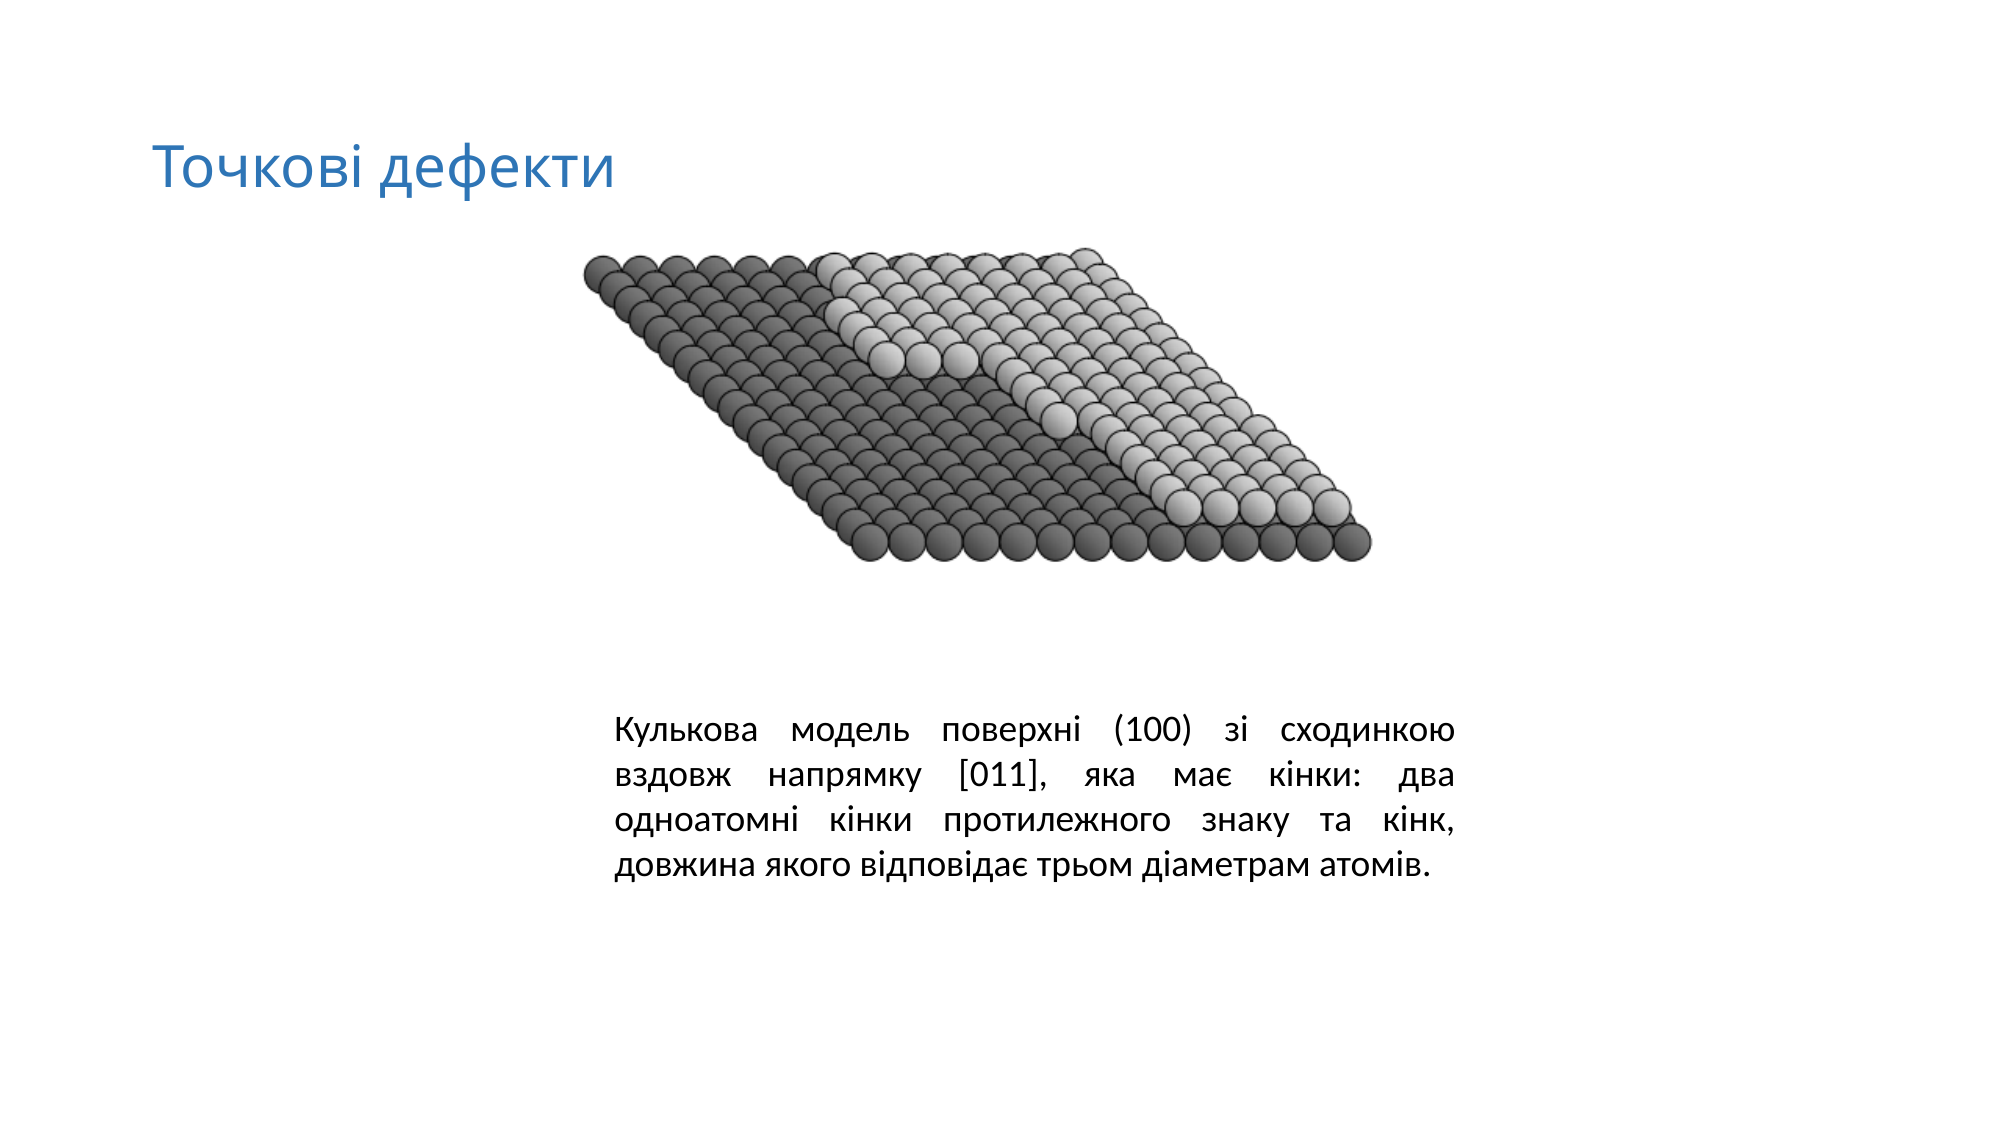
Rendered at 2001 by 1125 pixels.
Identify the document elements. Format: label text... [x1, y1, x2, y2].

title Точкові дефекти [137, 59, 1863, 278]
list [574, 242, 1382, 573]
text_box Кулькова модель поверхні (100) зі сходинкою вздовж напрямку [011], яка має кінки: два одноатомні кінки протилежного знаку та кінк, довжина якого відповідає трьом діаметрам атомів. [599, 697, 1471, 892]
